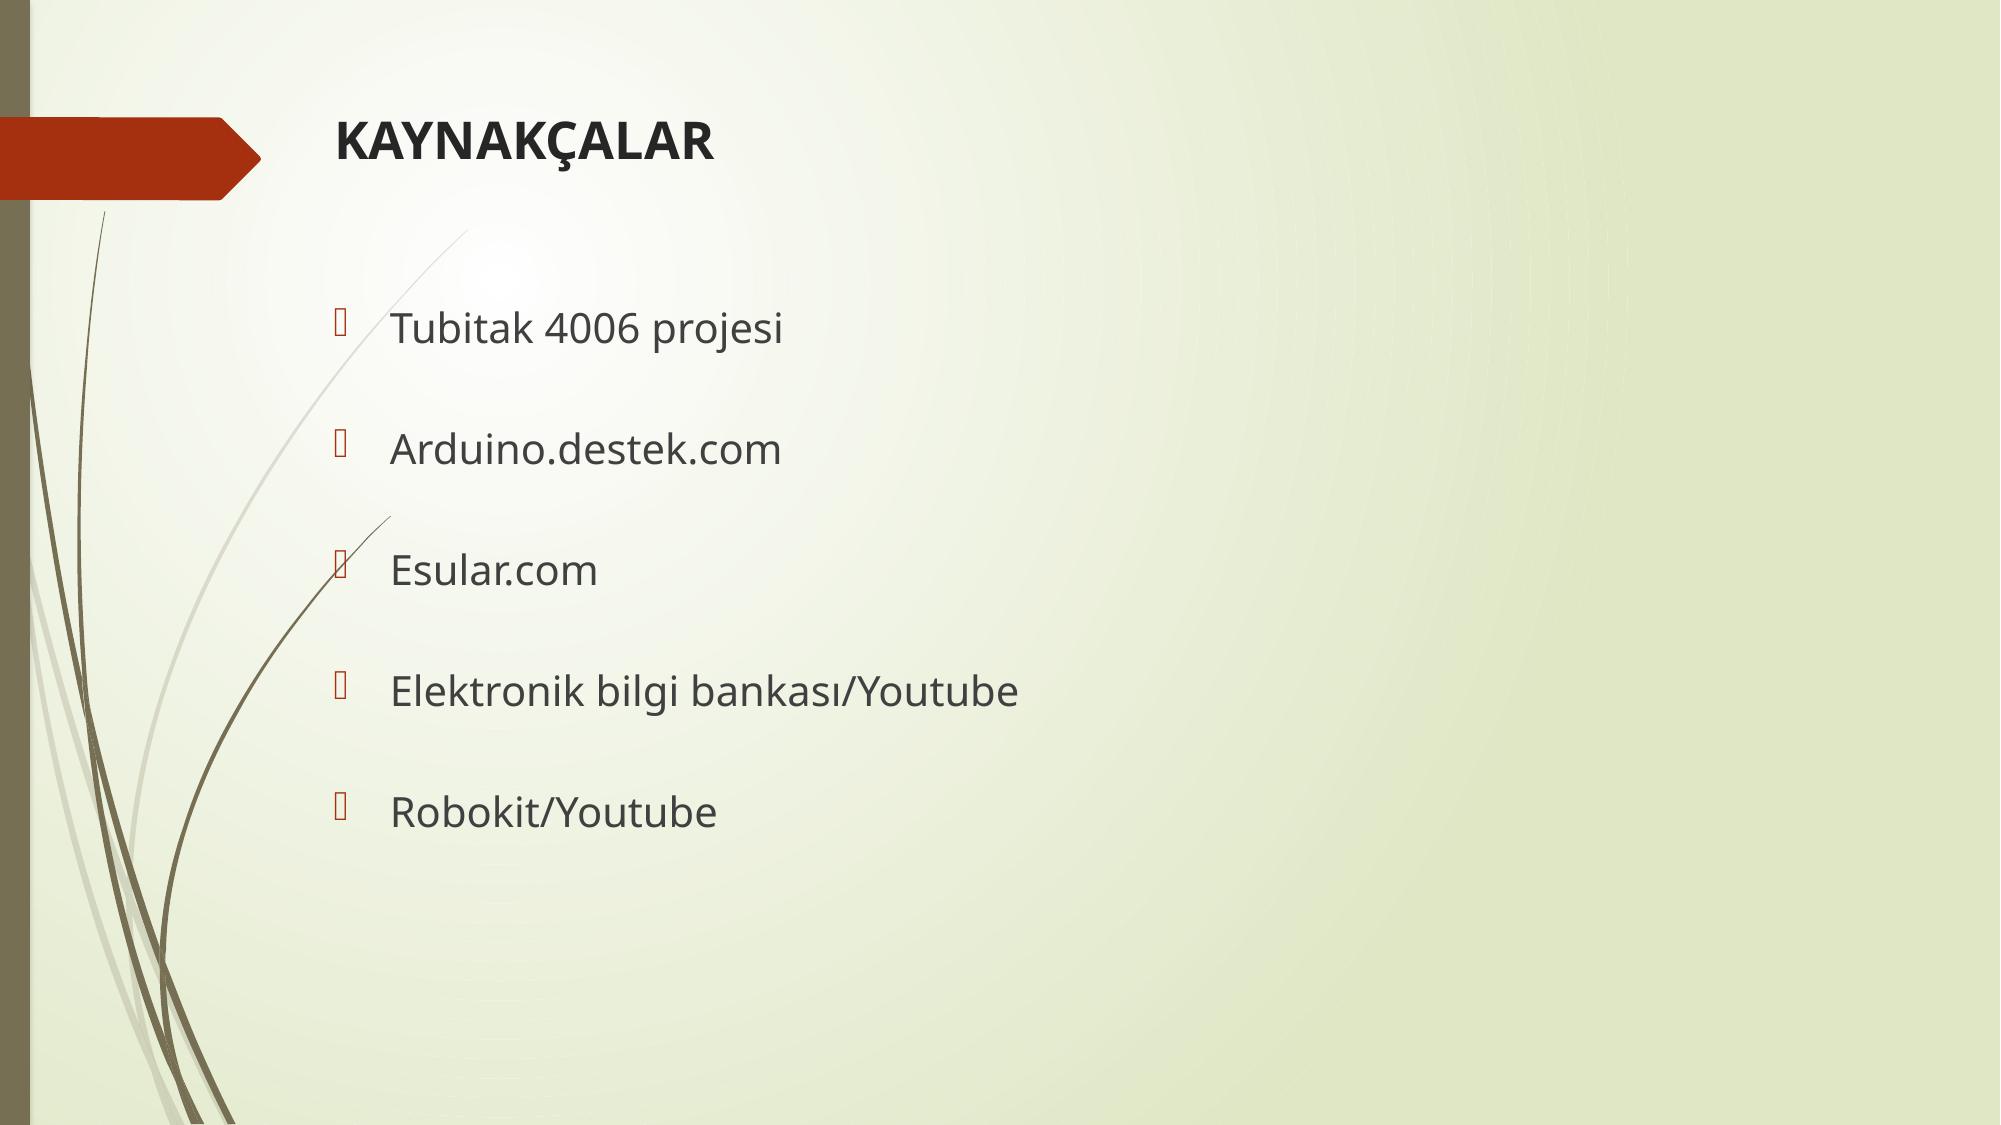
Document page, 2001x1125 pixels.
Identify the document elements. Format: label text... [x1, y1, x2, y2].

title KAYNAKÇALAR [319, 100, 1782, 198]
list Tubitak 4006 projesi Arduino.destek.com Esular.com Elektronik bilgi bankası/Youtube Robokit/Youtube [318, 244, 1782, 881]
